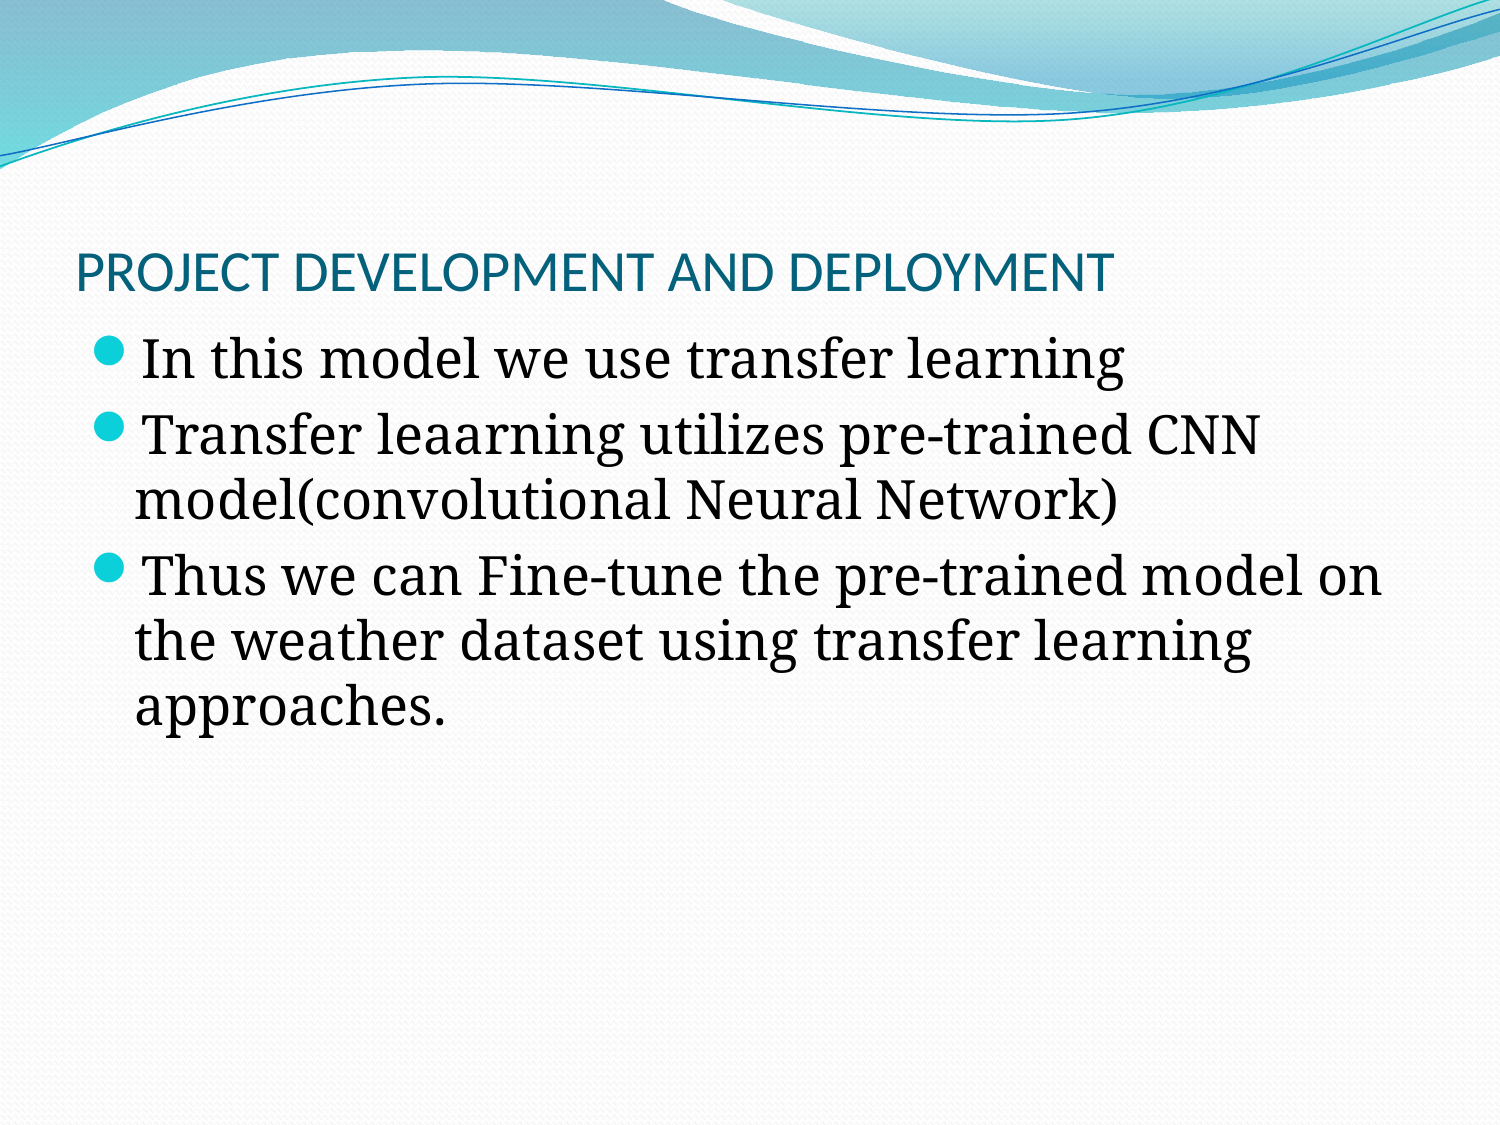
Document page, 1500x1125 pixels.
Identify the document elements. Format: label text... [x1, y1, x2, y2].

list In this model we use transfer learning Transfer leaarning utilizes pre-trained CNN model(convolutional Neural Network) Thus we can Fine-tune the pre-trained model on the weather dataset using transfer learning approaches. [75, 317, 1425, 1038]
title PROJECT DEVELOPMENT AND DEPLOYMENT [75, 115, 1425, 303]
